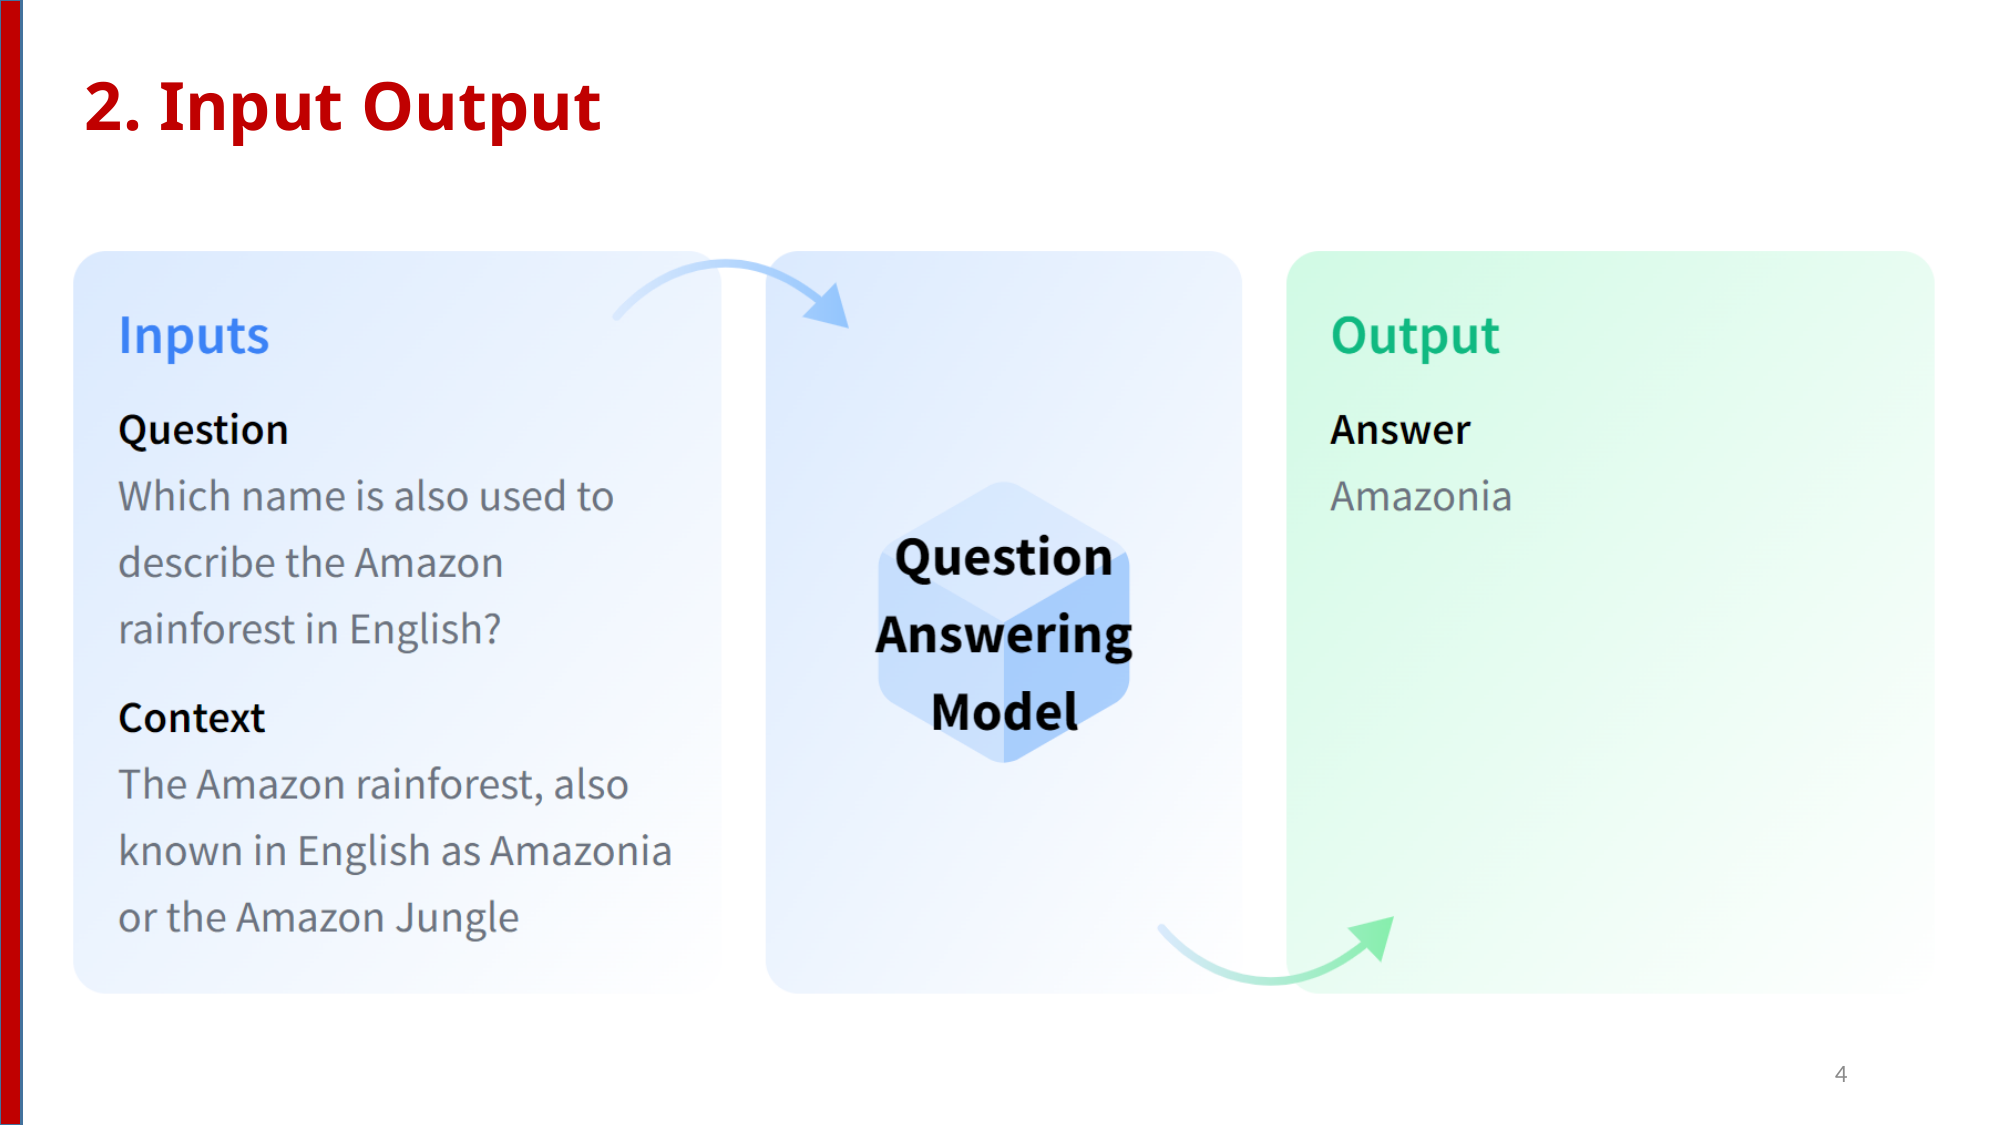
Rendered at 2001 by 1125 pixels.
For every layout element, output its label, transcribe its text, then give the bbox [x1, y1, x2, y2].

title 2. Input Output [69, 54, 1938, 164]
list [70, 250, 1938, 997]
slide_number 4 [1412, 1042, 1863, 1103]
